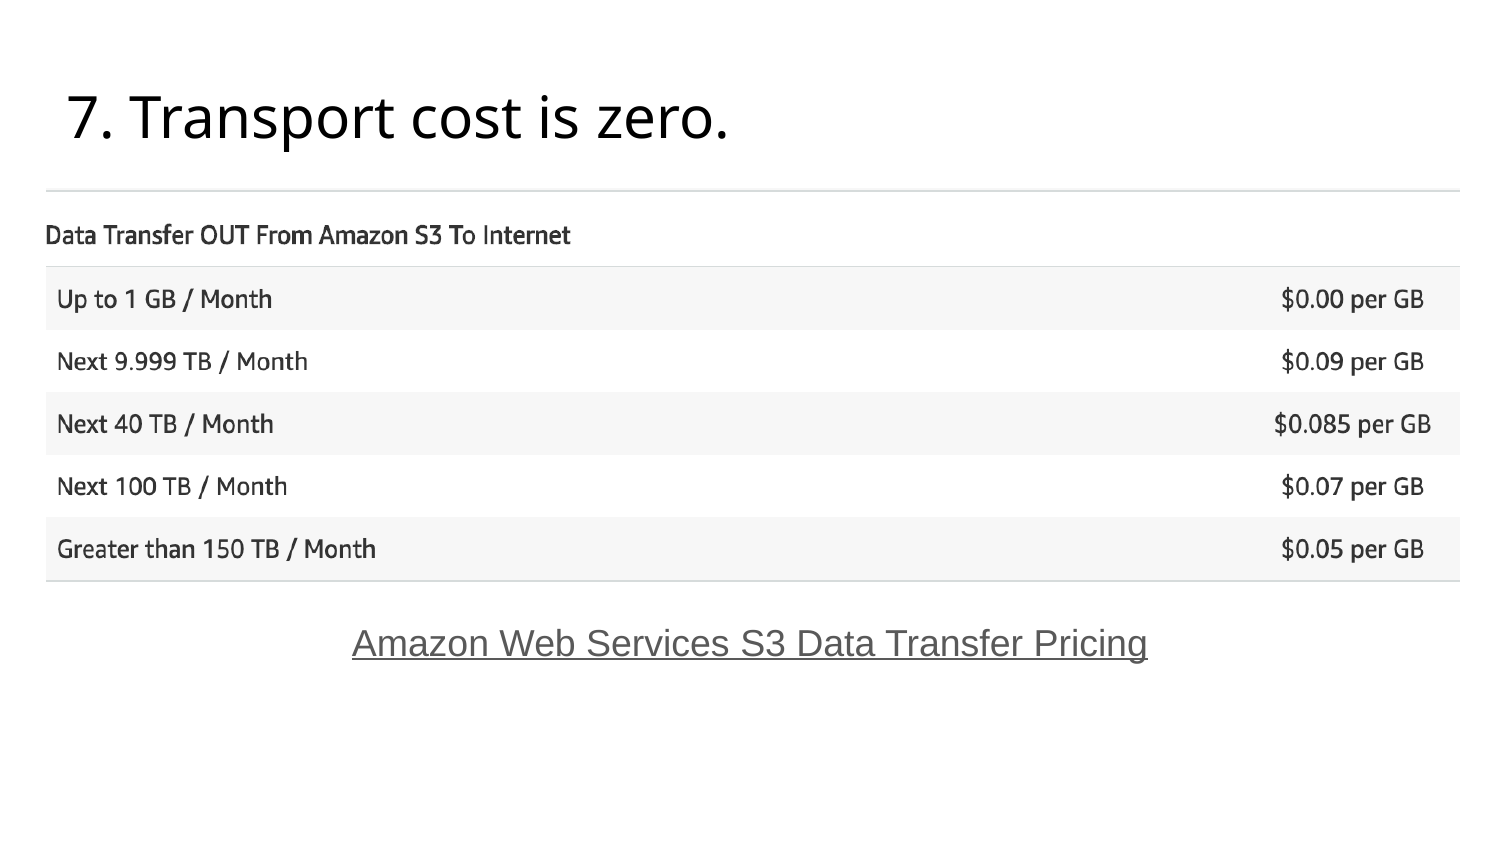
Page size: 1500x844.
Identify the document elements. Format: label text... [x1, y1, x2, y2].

title 7. Transport cost is zero. [51, 72, 1449, 167]
list Amazon Web Services S3 Data Transfer Pricing [51, 596, 1449, 691]
picture [40, 188, 1460, 583]
